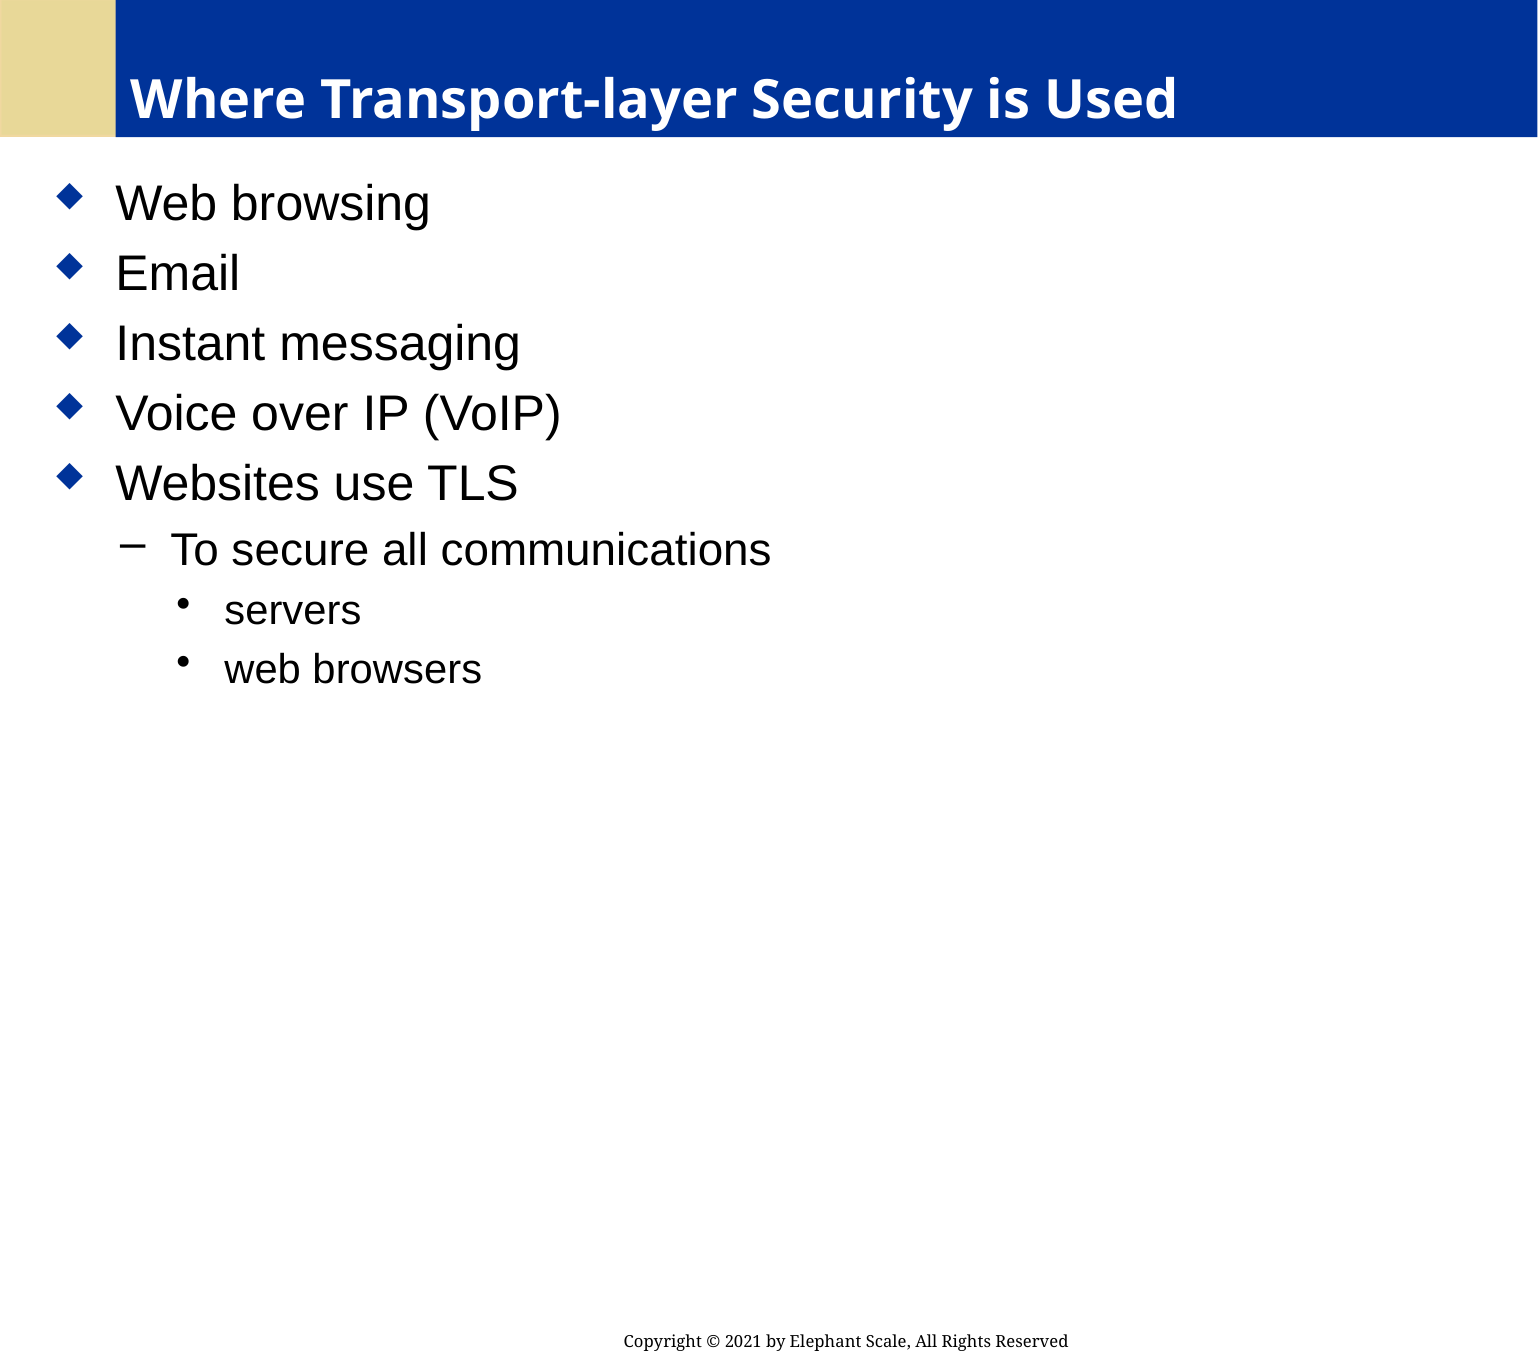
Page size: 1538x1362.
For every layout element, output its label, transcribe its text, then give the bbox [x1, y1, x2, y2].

list Web browsing Email Instant messaging Voice over IP (VoIP) Websites use TLS To secure all communications servers web browsers [38, 162, 1500, 1284]
title Where Transport-layer Security is Used [115, 0, 1538, 138]
text_box Copyright © 2021 by Elephant Scale, All Rights Reserved [608, 1322, 1085, 1358]
picture [0, 0, 115, 137]
